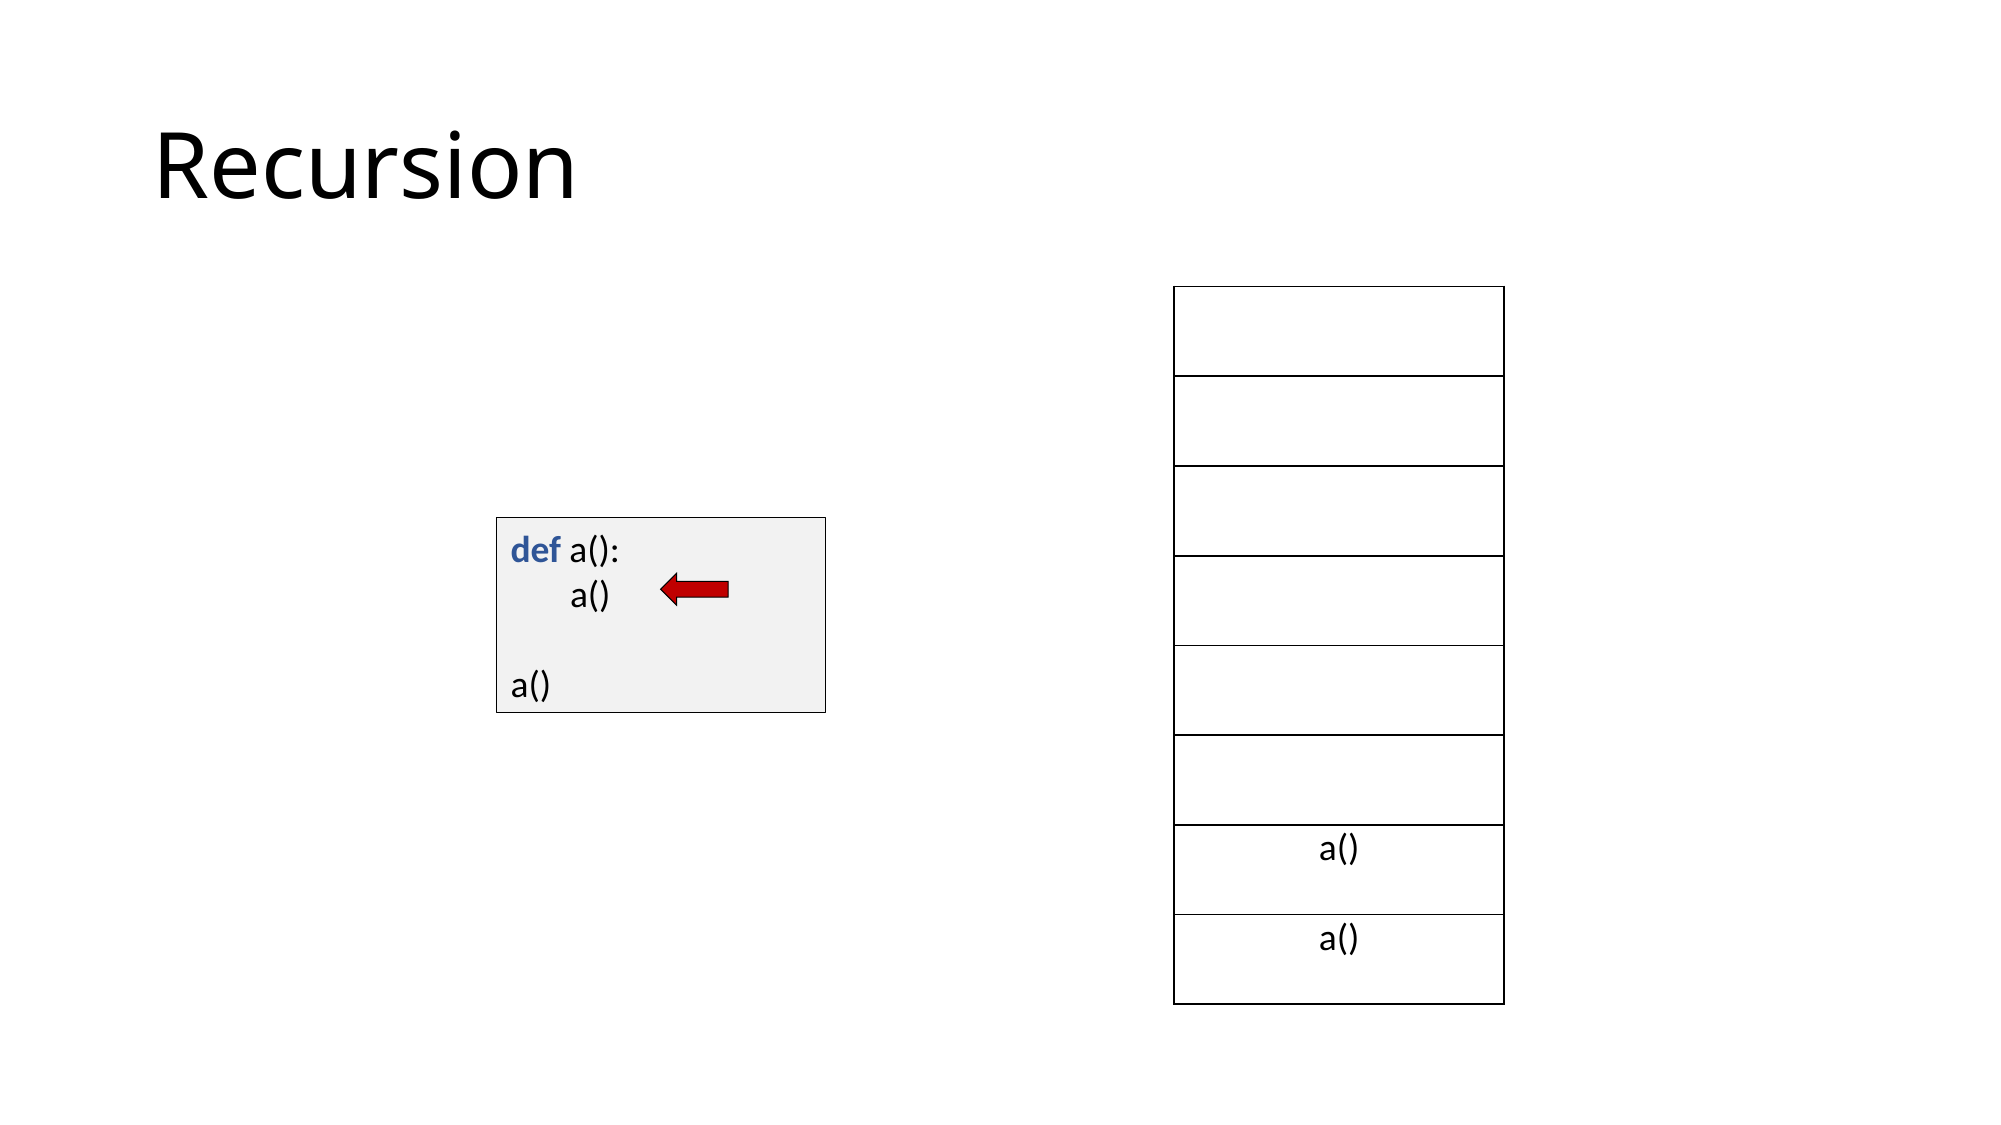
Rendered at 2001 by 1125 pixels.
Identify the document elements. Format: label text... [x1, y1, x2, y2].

table_header [1175, 287, 1503, 375]
table_cell [1175, 467, 1503, 555]
table_cell a() [1175, 826, 1503, 914]
table_cell [1175, 736, 1503, 824]
text_box [659, 570, 730, 608]
table_cell [1175, 377, 1503, 465]
text_box def a(): a() a() [495, 517, 826, 712]
table_cell [1175, 646, 1503, 734]
table_cell [1175, 557, 1503, 645]
table_cell a() [1175, 915, 1503, 1003]
title Recursion [137, 59, 1863, 278]
